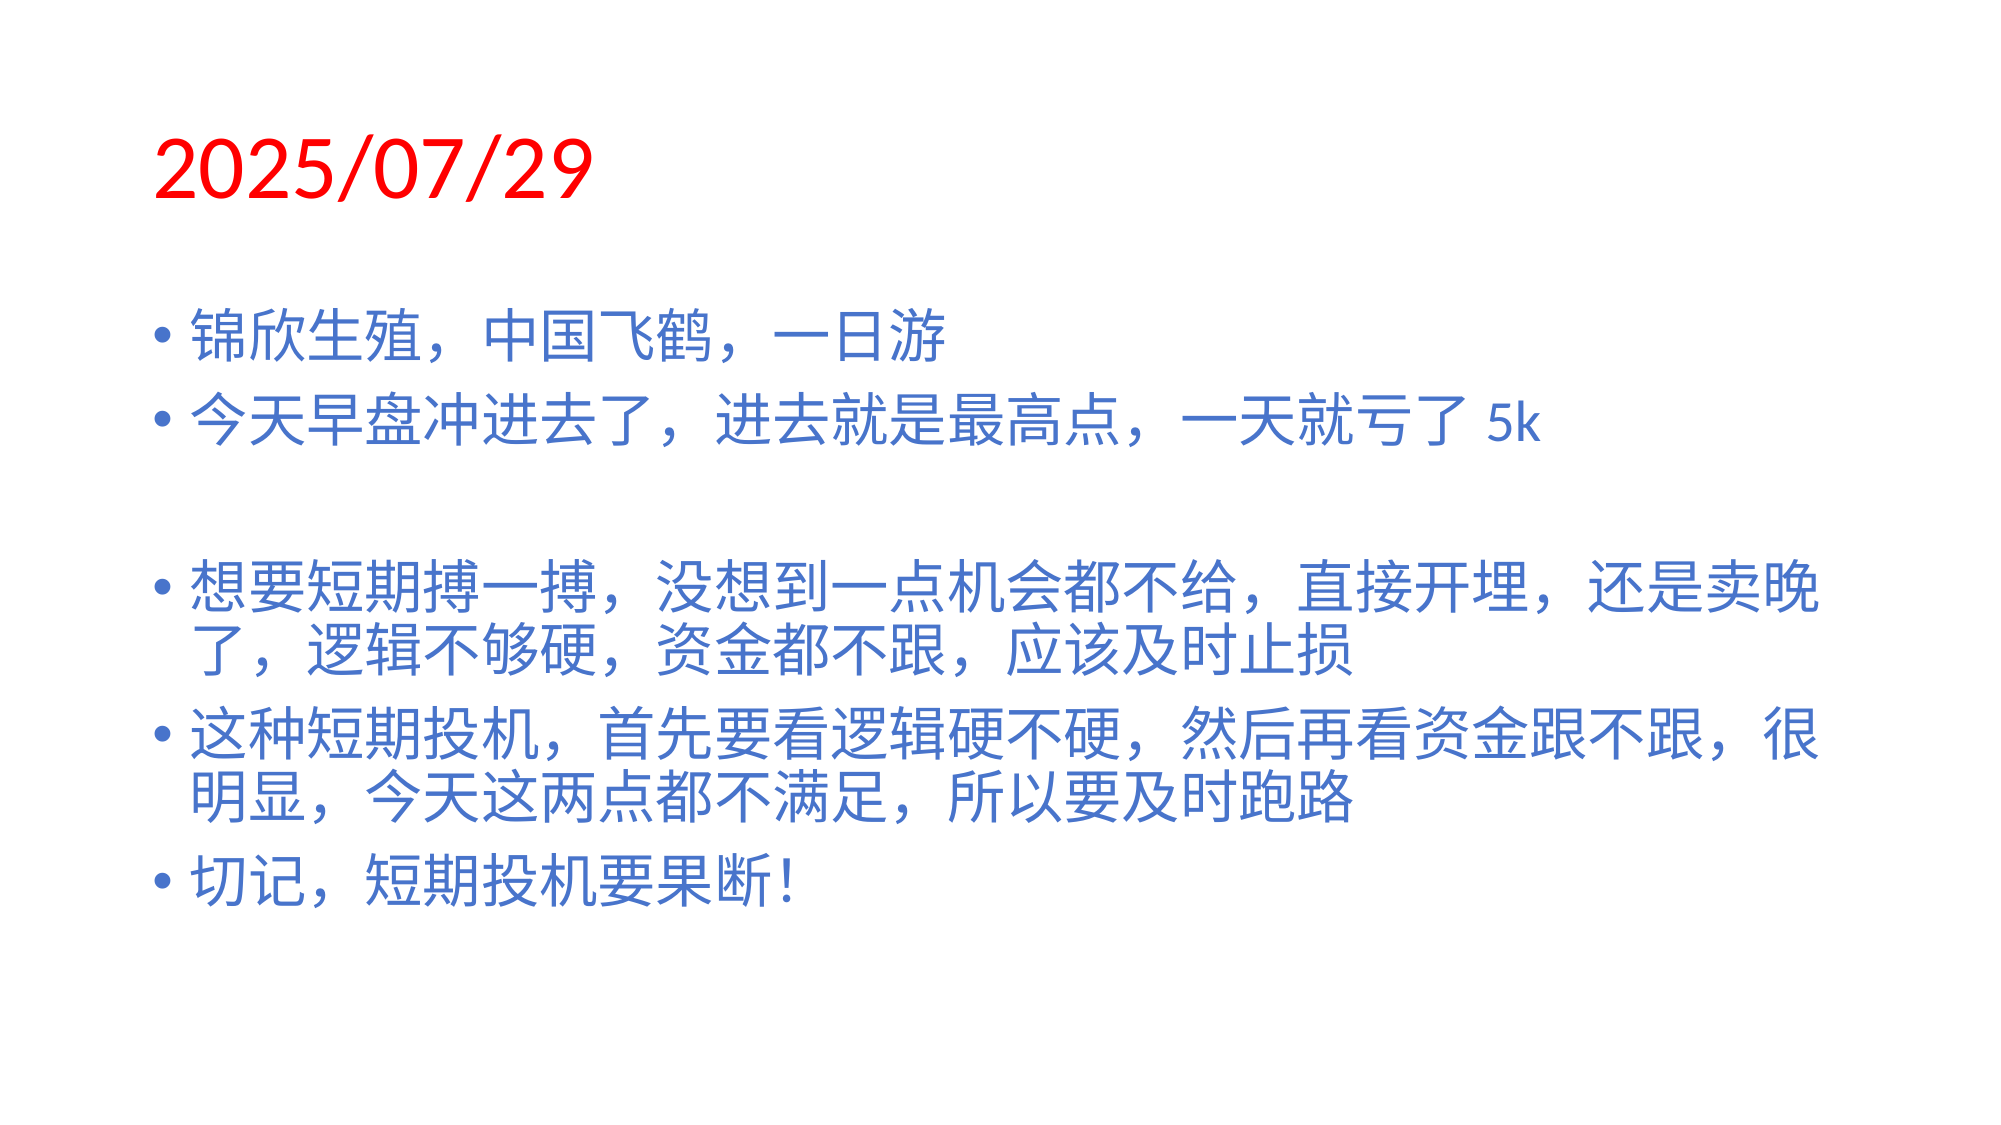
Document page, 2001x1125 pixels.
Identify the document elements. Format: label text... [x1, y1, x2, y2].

list 锦欣生殖，中国飞鹤，一日游 今天早盘冲进去了，进去就是最高点，一天就亏了5k 想要短期搏一搏，没想到一点机会都不给，直接开埋，还是卖晚了，逻辑不够硬，资金都不跟，应该及时止损 这种短期投机，首先要看逻辑硬不硬，然后再看资金跟不跟，很明显，今天这两点都不满足，所以要及时跑路 切记，短期投机要果断！ [137, 299, 1863, 1014]
title 2025/07/29 [137, 59, 1863, 278]
text_box [583, 534, 1417, 590]
